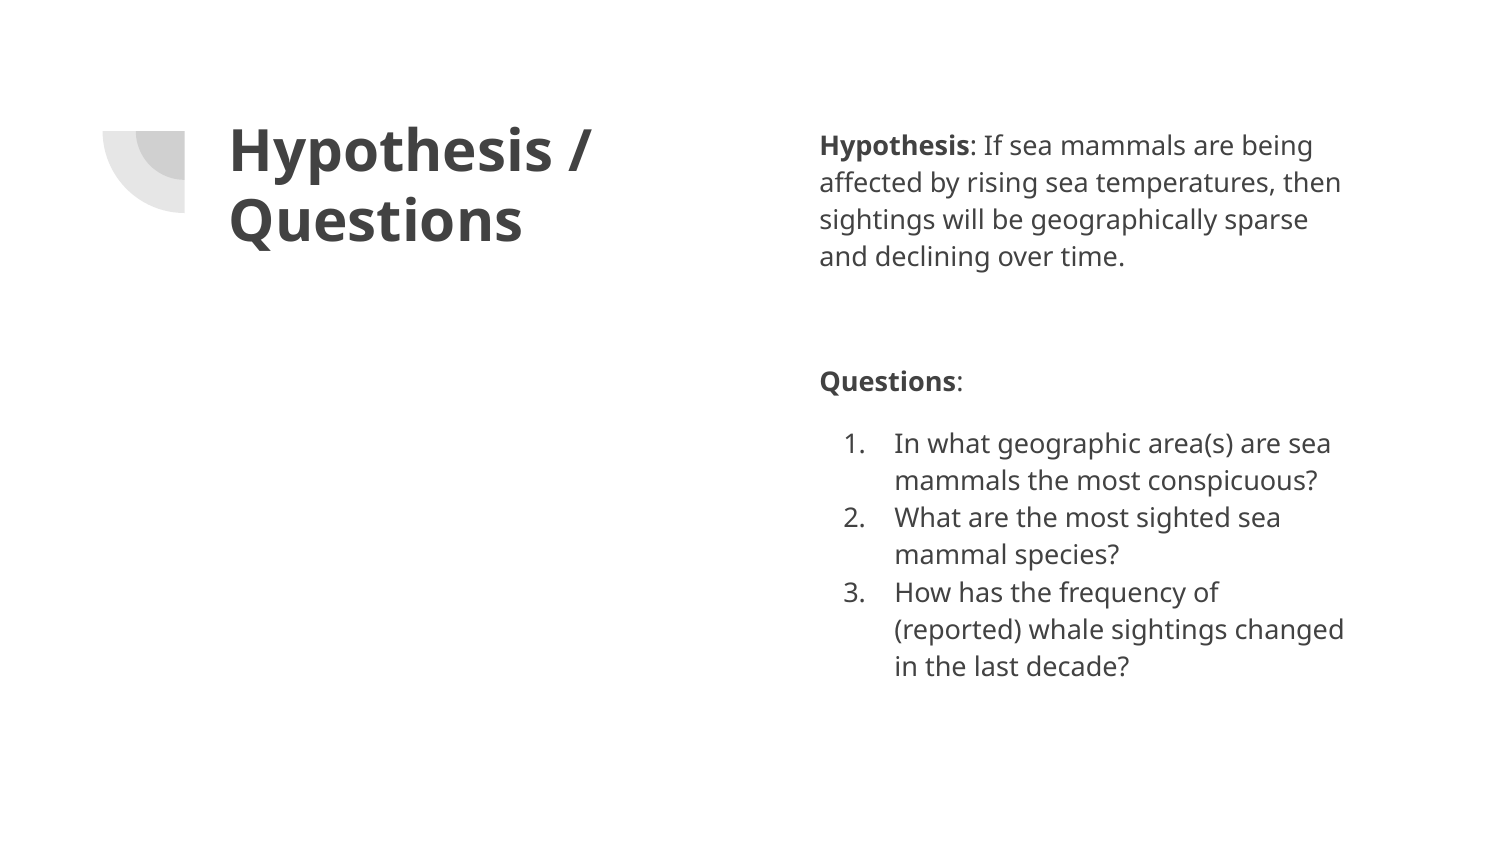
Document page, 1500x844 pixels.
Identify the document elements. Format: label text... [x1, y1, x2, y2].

title Hypothesis / Questions [213, 97, 777, 425]
list Hypothesis: If sea mammals are being affected by rising sea temperatures, then sightings will be geographically sparse and declining over time. Questions: In what geographic area(s) are sea mammals the most conspicuous? What are the most sighted sea mammal species? How has the frequency of (reported) whale sightings changed in the last decade? [804, 108, 1368, 744]
